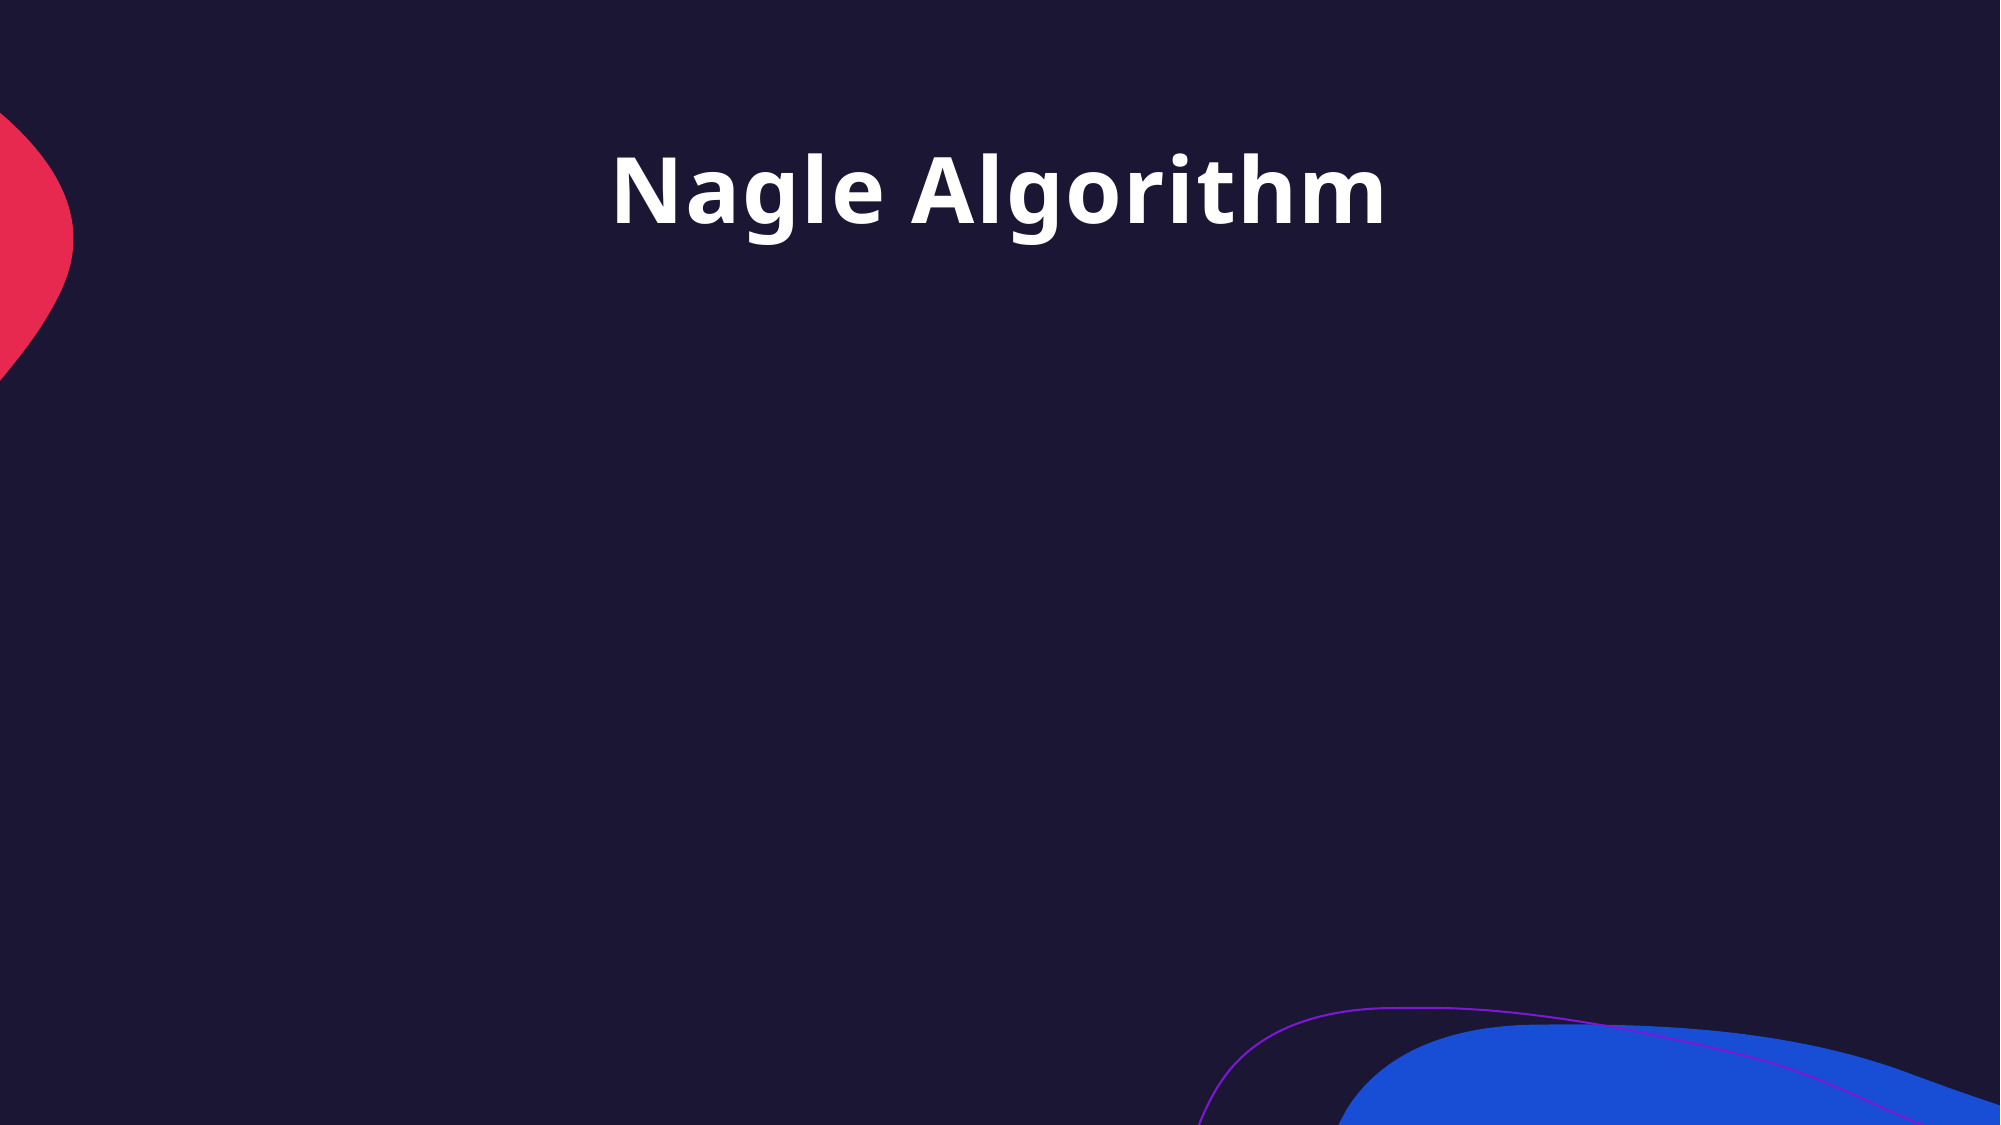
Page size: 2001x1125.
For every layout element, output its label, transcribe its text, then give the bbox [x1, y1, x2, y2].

title Nagle Algorithm [125, 92, 1875, 272]
